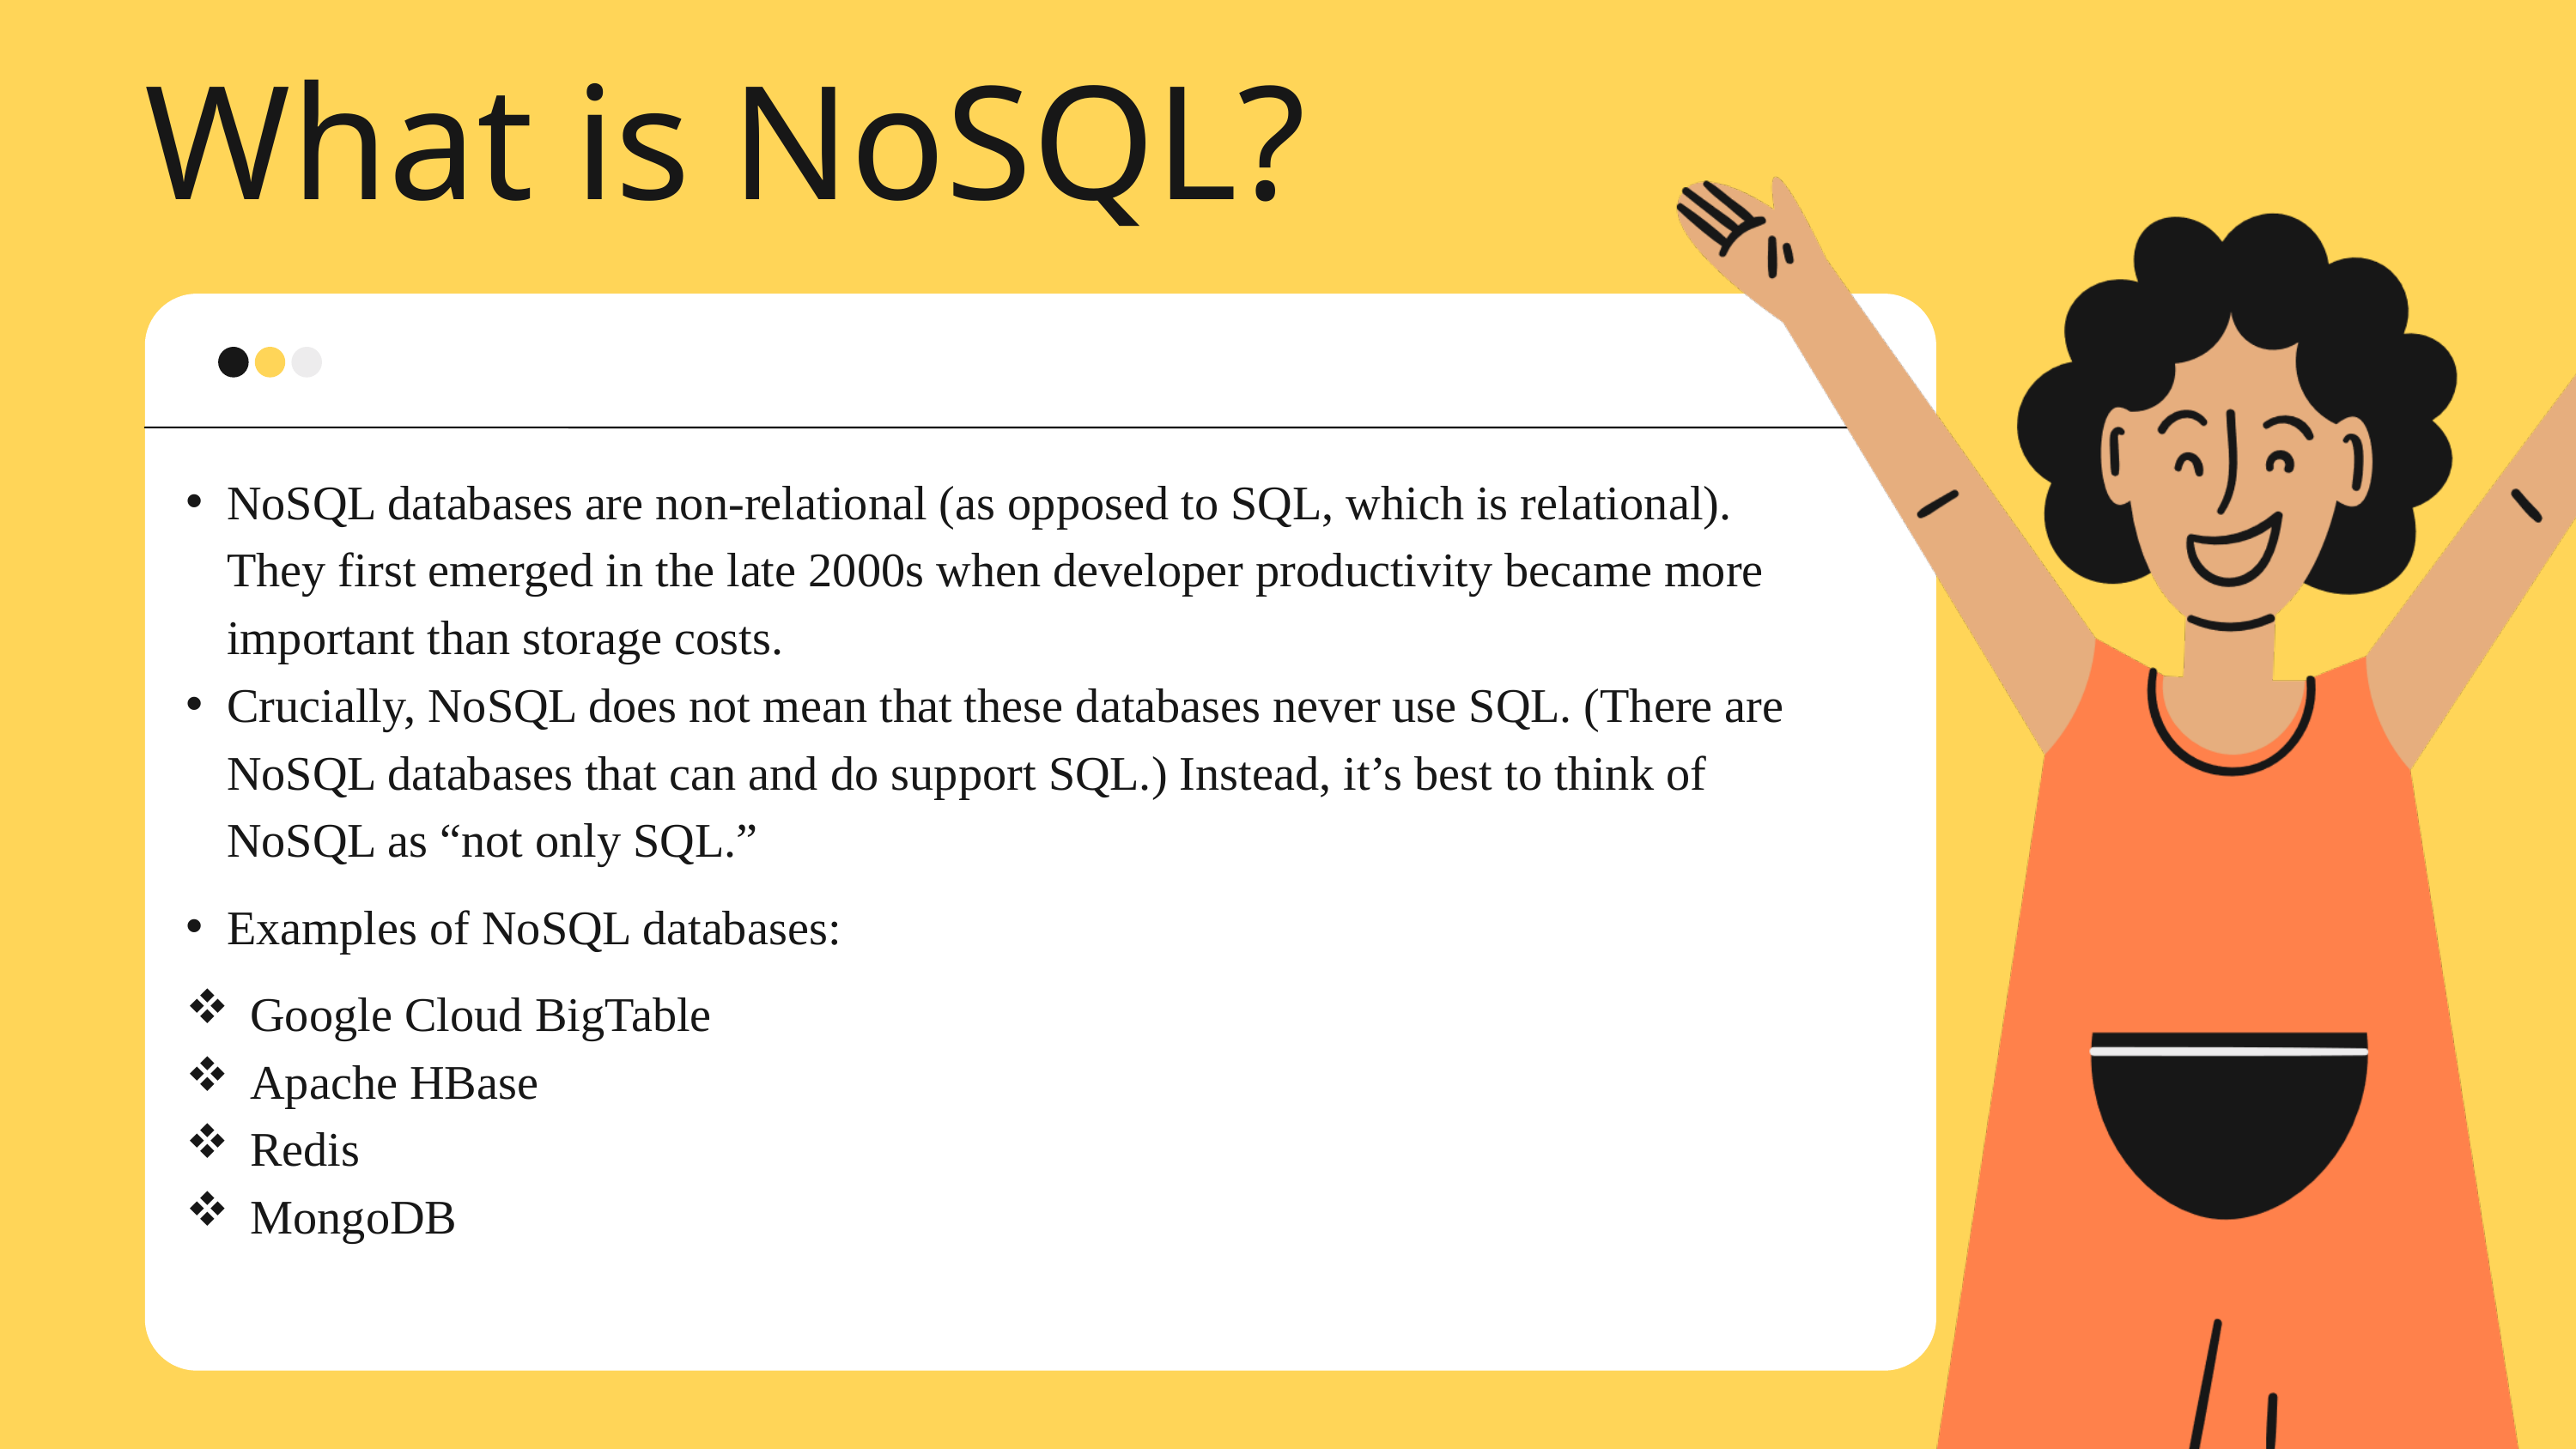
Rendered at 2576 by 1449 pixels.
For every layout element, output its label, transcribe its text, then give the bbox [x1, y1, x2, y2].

picture [1665, 167, 2576, 1449]
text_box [144, 293, 1660, 1371]
text_box What is NoSQL? [144, 73, 1449, 231]
